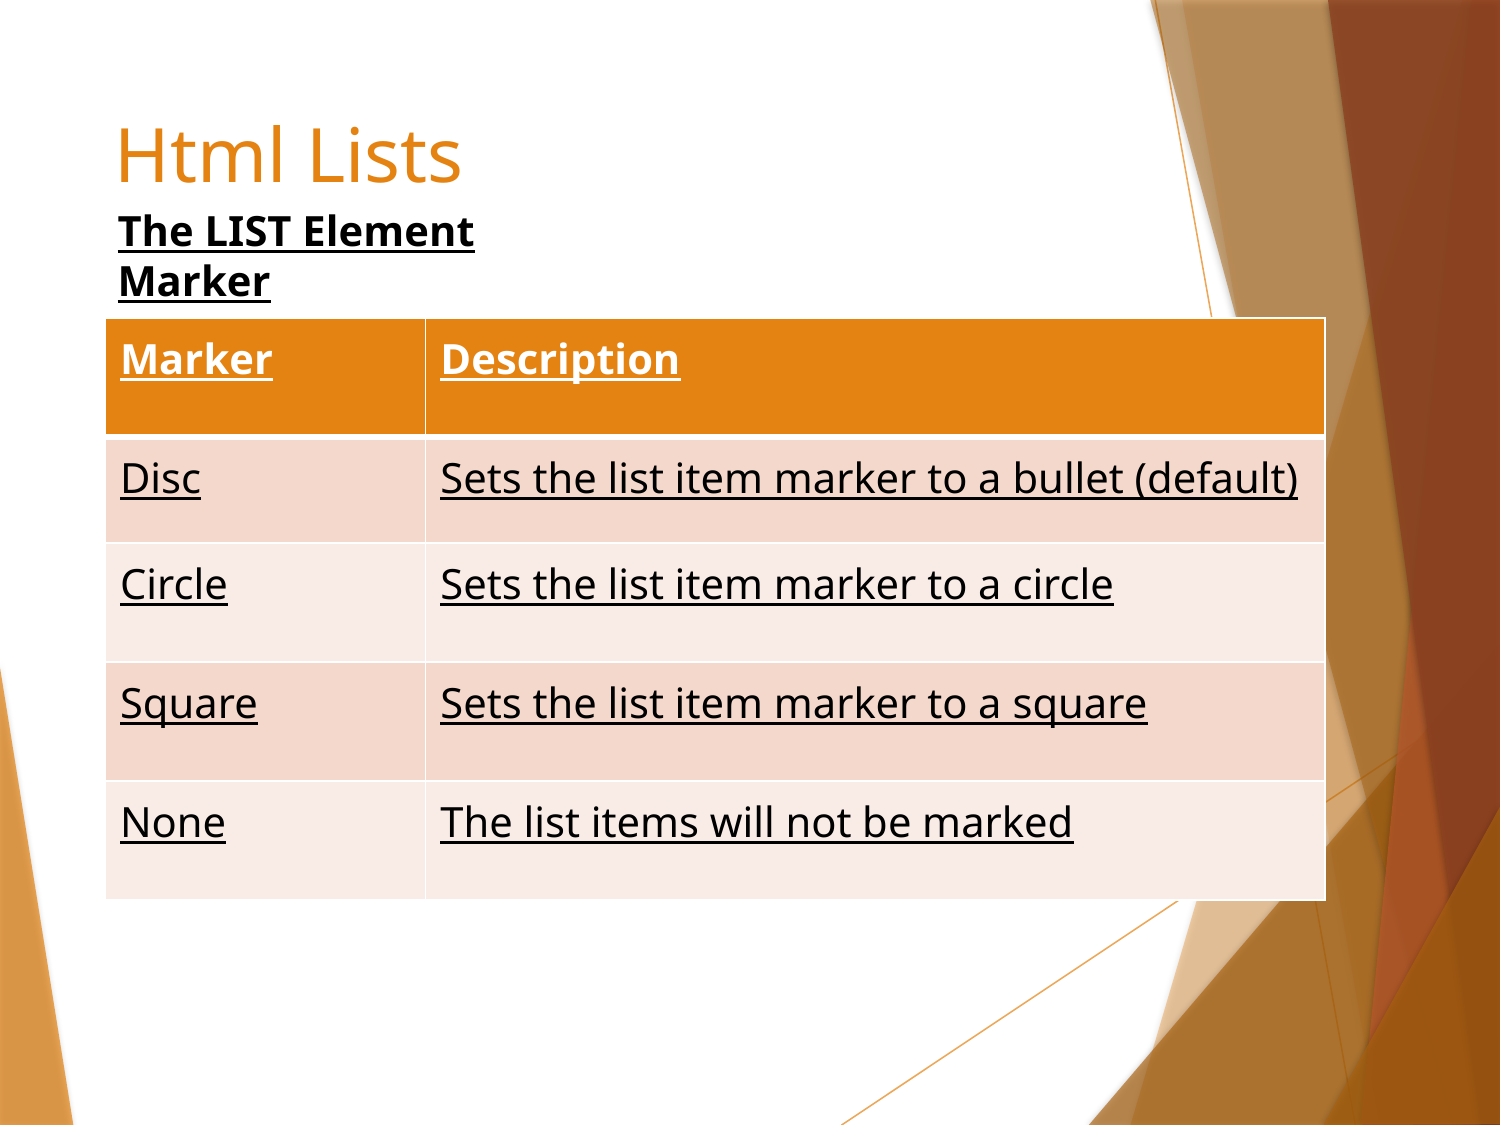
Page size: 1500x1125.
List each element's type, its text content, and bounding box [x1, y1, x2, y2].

table_cell Sets the list item marker to a square [426, 663, 1324, 780]
table_cell Sets the list item marker to a circle [426, 544, 1324, 661]
table_cell Disc [106, 440, 425, 542]
table_cell Sets the list item marker to a bullet (default) [426, 440, 1324, 542]
table_header Description [426, 319, 1324, 434]
table_cell Circle [106, 544, 425, 661]
table_cell None [106, 782, 425, 899]
title Html Lists [99, 99, 1142, 317]
table_cell Square [106, 663, 425, 780]
table_cell The list items will not be marked [426, 782, 1324, 899]
text_box The LIST Element Marker [102, 197, 618, 313]
table_header Marker [106, 319, 425, 434]
